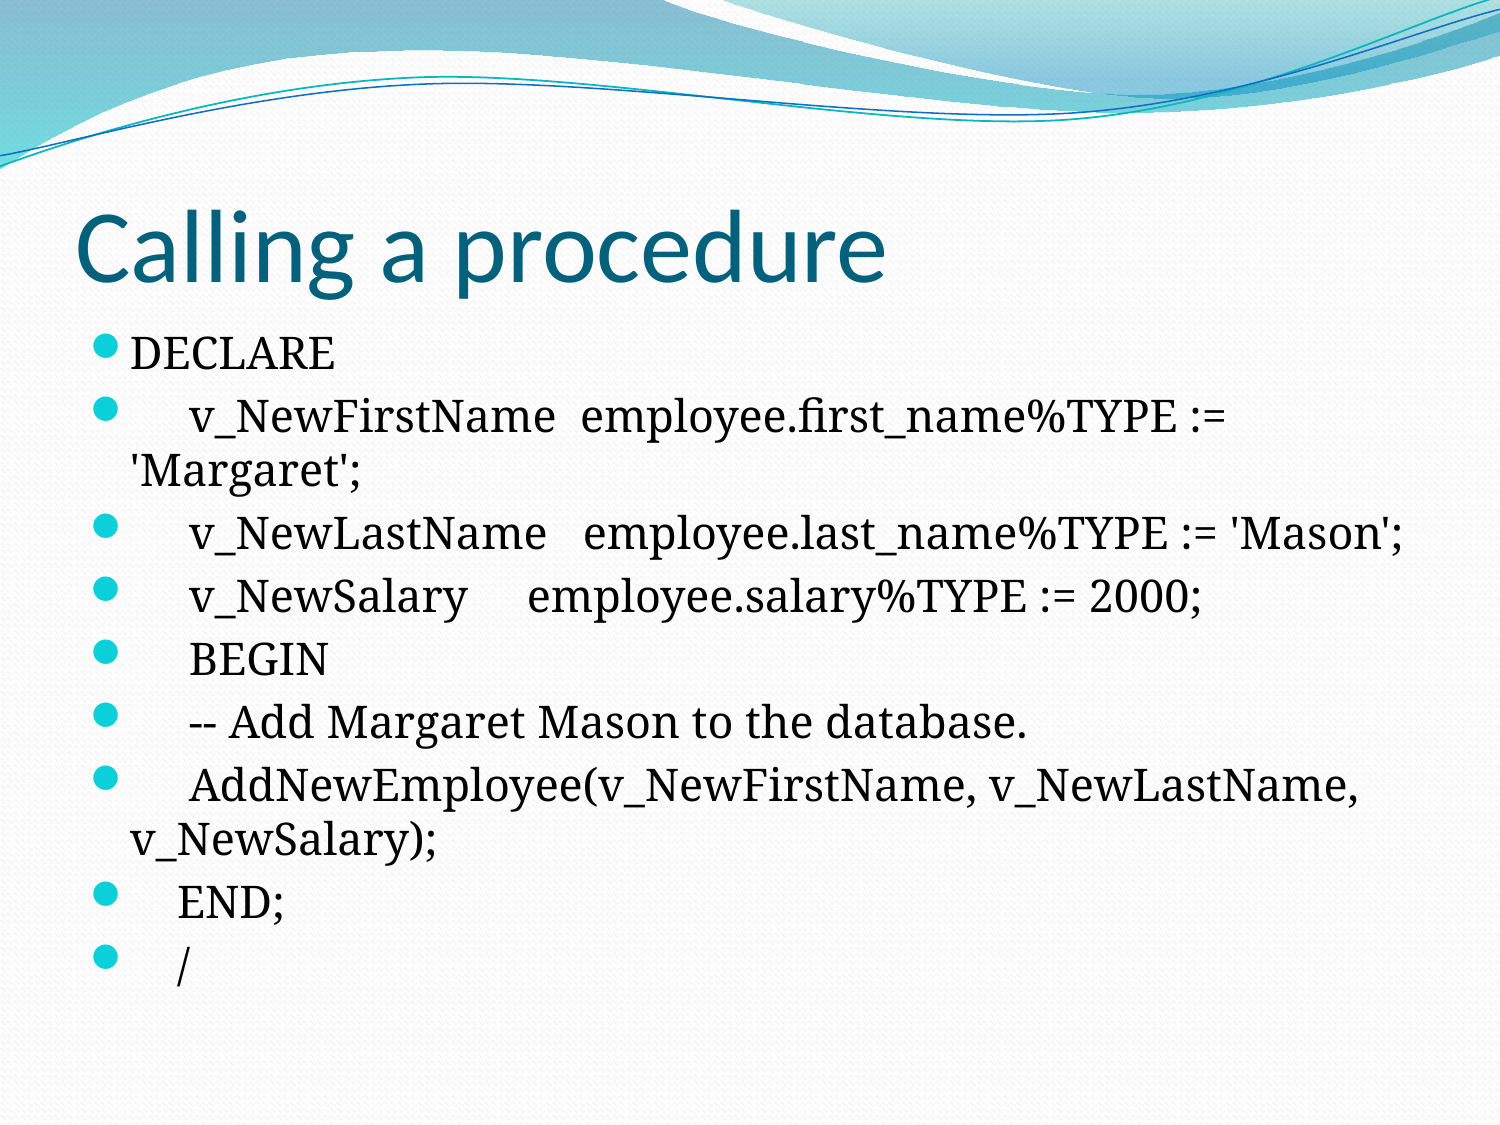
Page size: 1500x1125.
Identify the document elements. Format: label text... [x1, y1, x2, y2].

list DECLARE v_NewFirstName employee.first_name%TYPE := 'Margaret'; v_NewLastName employee.last_name%TYPE := 'Mason'; v_NewSalary employee.salary%TYPE := 2000; BEGIN -- Add Margaret Mason to the database. AddNewEmployee(v_NewFirstName, v_NewLastName, v_NewSalary); END; / [75, 317, 1425, 1038]
title Calling a procedure [75, 115, 1425, 303]
